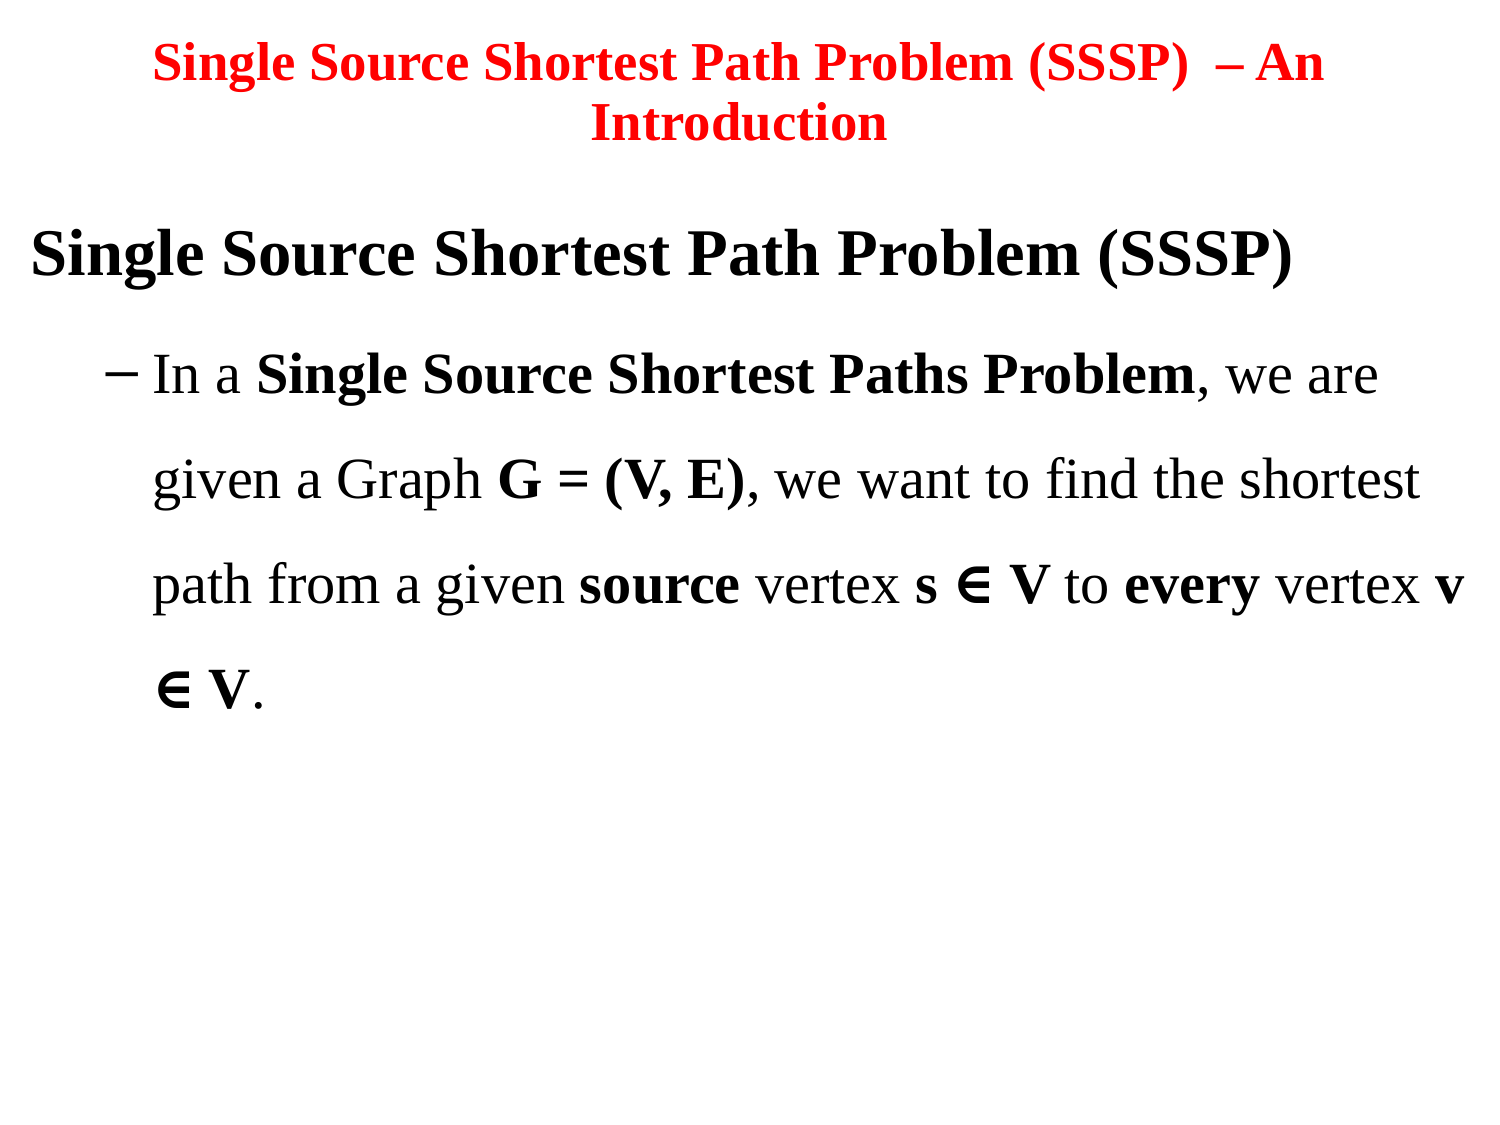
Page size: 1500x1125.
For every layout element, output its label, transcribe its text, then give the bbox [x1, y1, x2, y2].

list Single Source Shortest Path Problem (SSSP) In a Single Source Shortest Paths Problem, we are given a Graph G = (V, E), we want to find the shortest path from a given source vertex s ∈ V to every vertex v ∈ V. [15, 160, 1495, 771]
title Single Source Shortest Path Problem (SSSP) – An Introduction [0, 23, 1479, 161]
